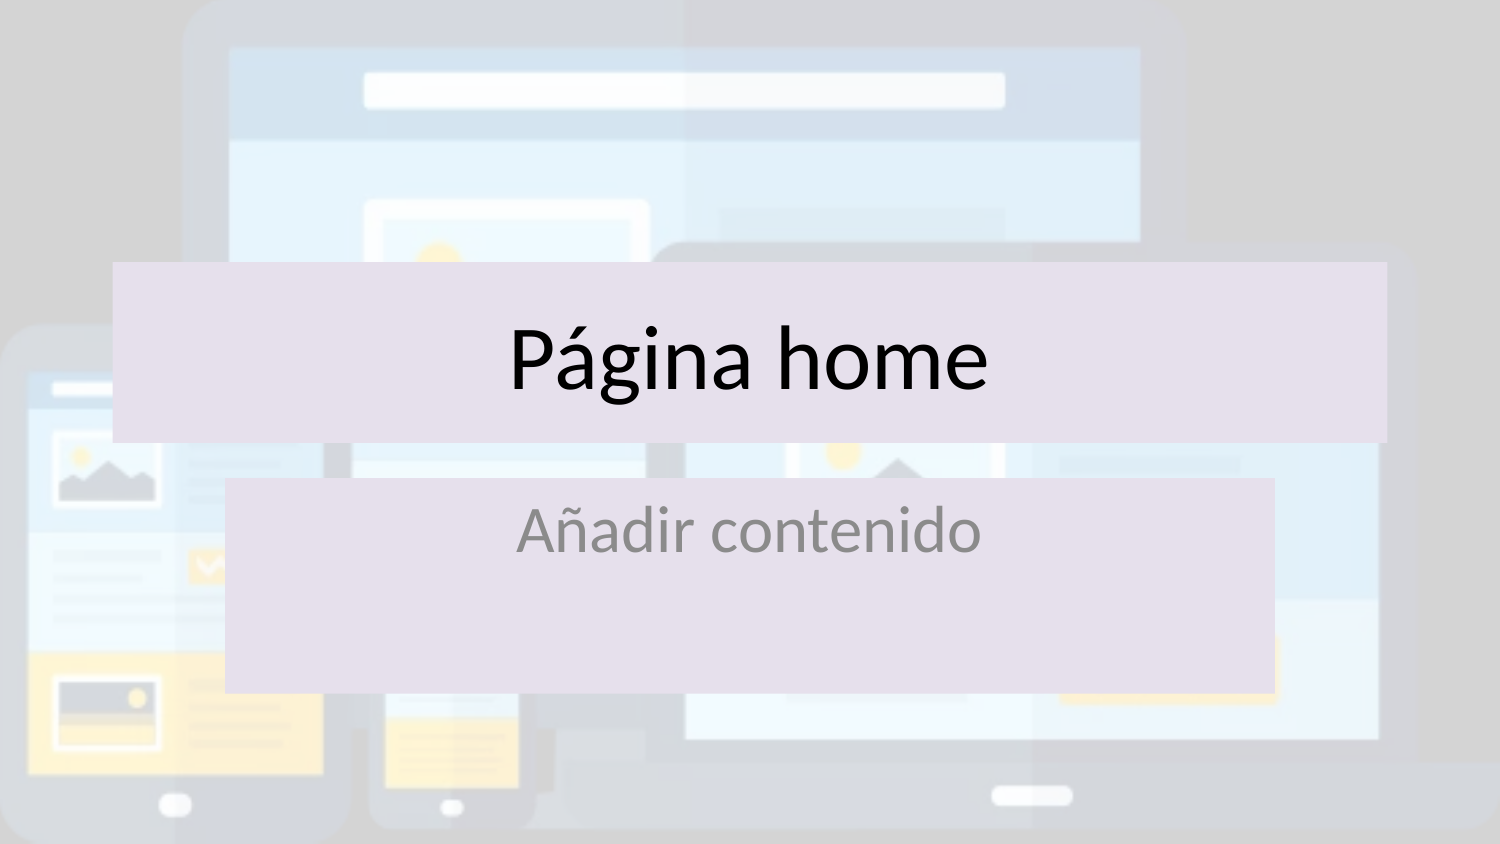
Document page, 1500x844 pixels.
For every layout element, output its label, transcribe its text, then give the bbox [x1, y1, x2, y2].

title Página home [112, 262, 1388, 443]
subtitle Añadir contenido [225, 478, 1275, 694]
